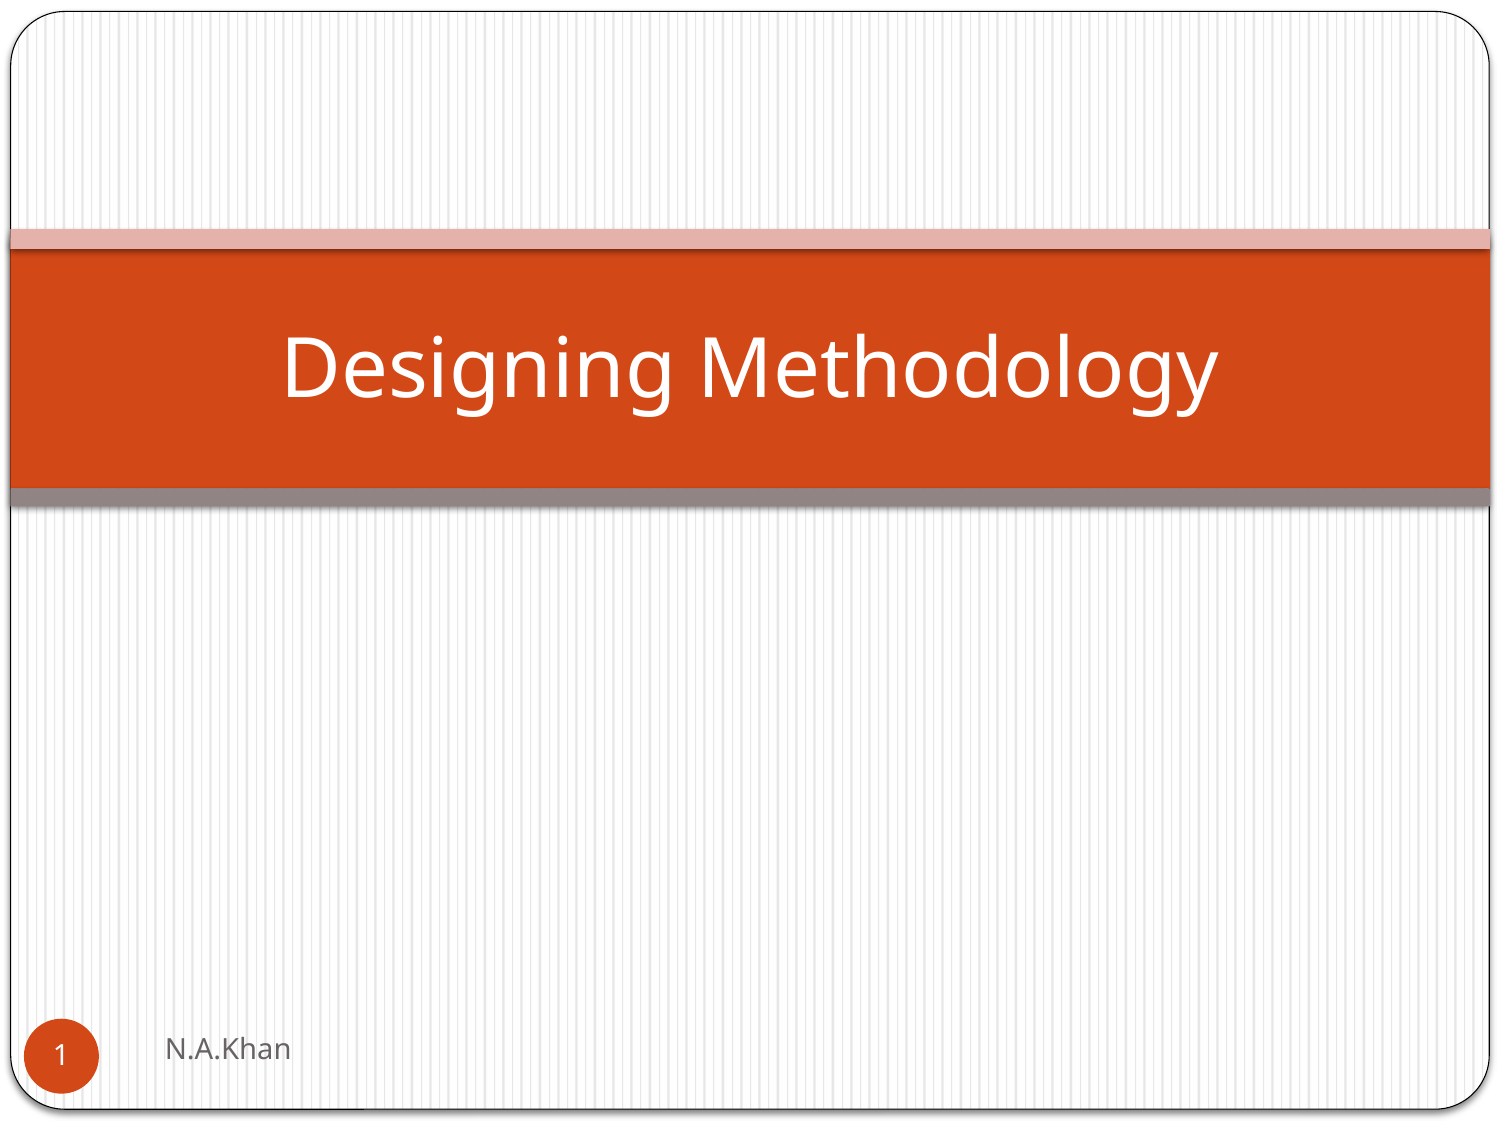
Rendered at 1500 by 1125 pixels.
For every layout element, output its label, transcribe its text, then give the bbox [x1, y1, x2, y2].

footer N.A.Khan [150, 1012, 800, 1088]
slide_number 1 [23, 1018, 99, 1094]
title Designing Methodology [75, 247, 1425, 489]
